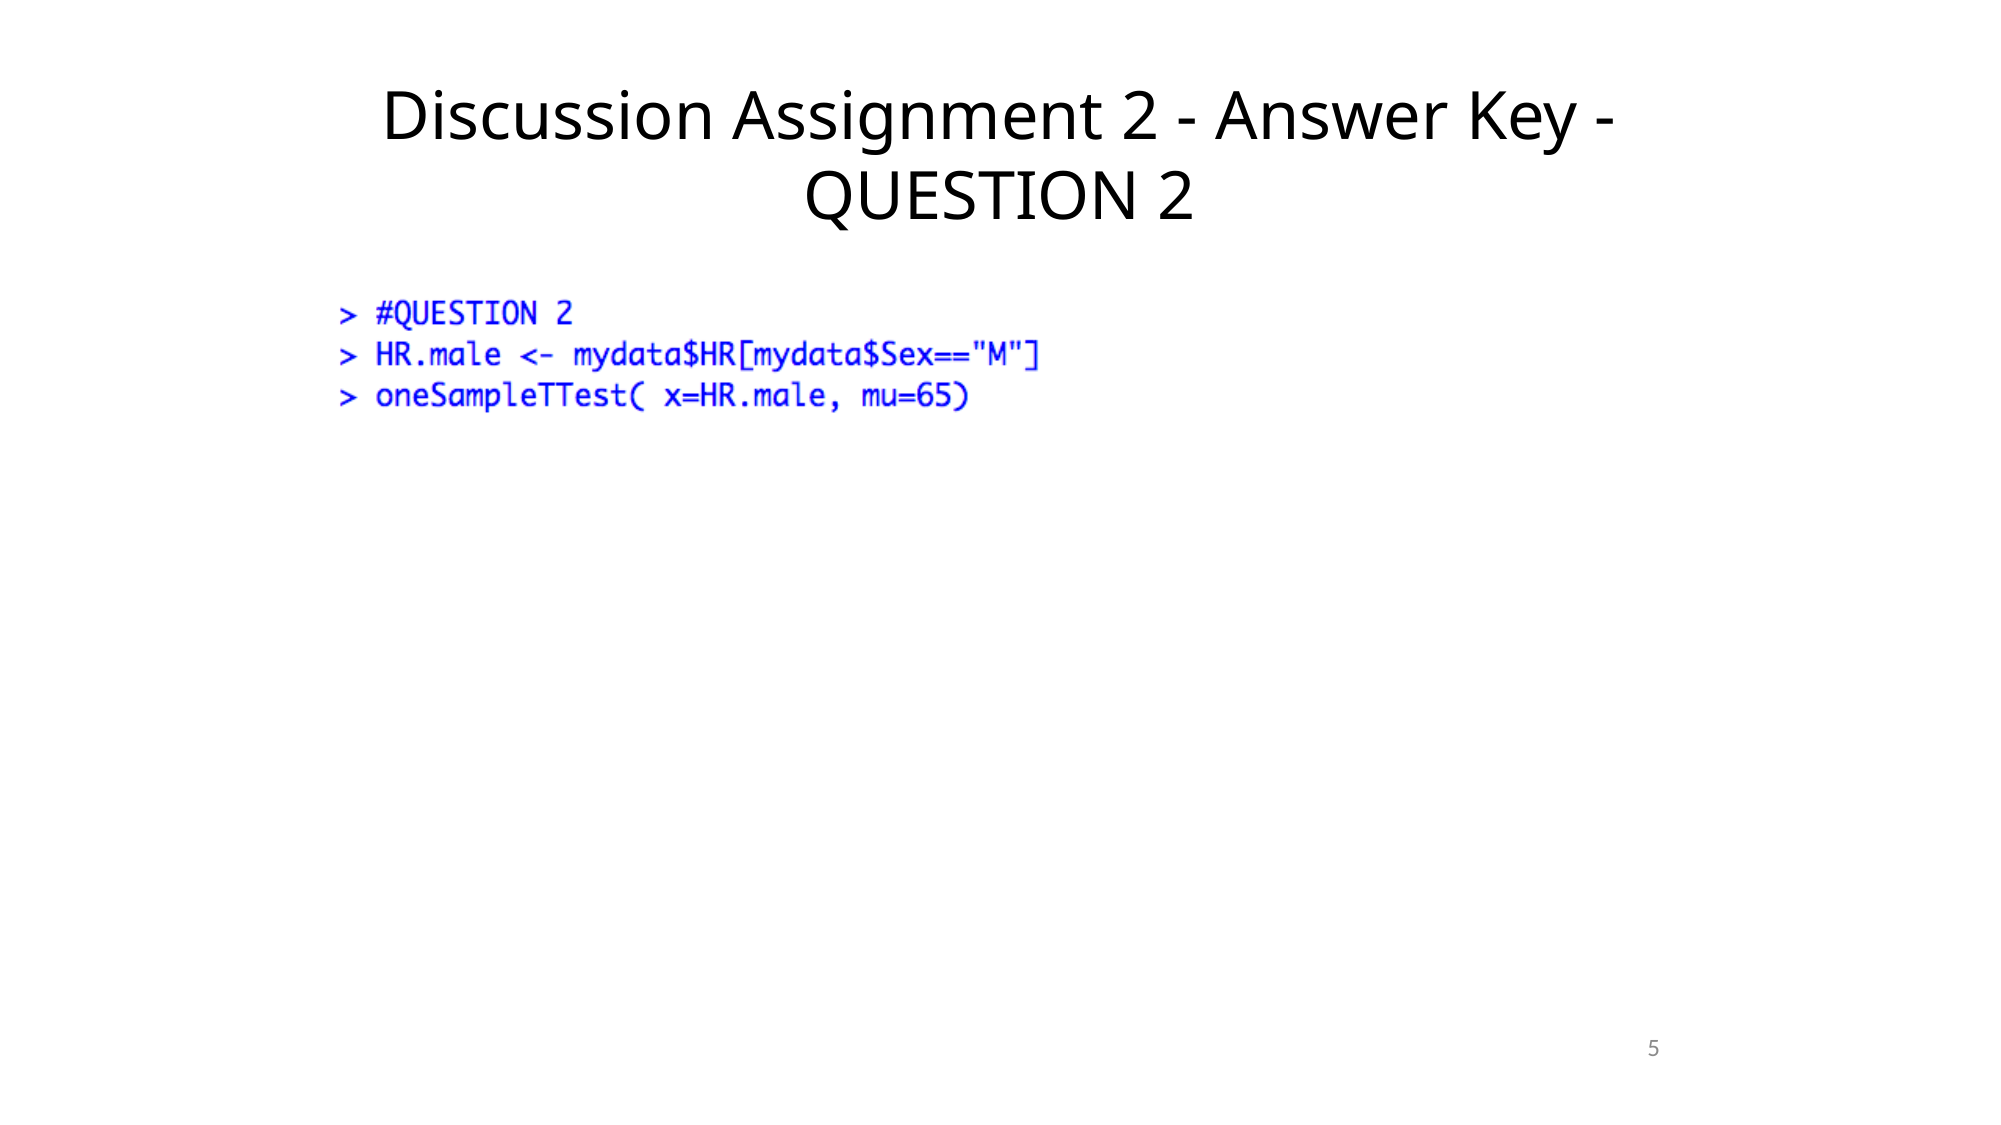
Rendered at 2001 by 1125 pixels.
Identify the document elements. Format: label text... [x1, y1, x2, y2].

title Discussion Assignment 2 - Answer Key - QUESTION 2 [324, 45, 1675, 261]
slide_number 5 [1325, 1024, 1675, 1103]
picture [336, 290, 1096, 441]
